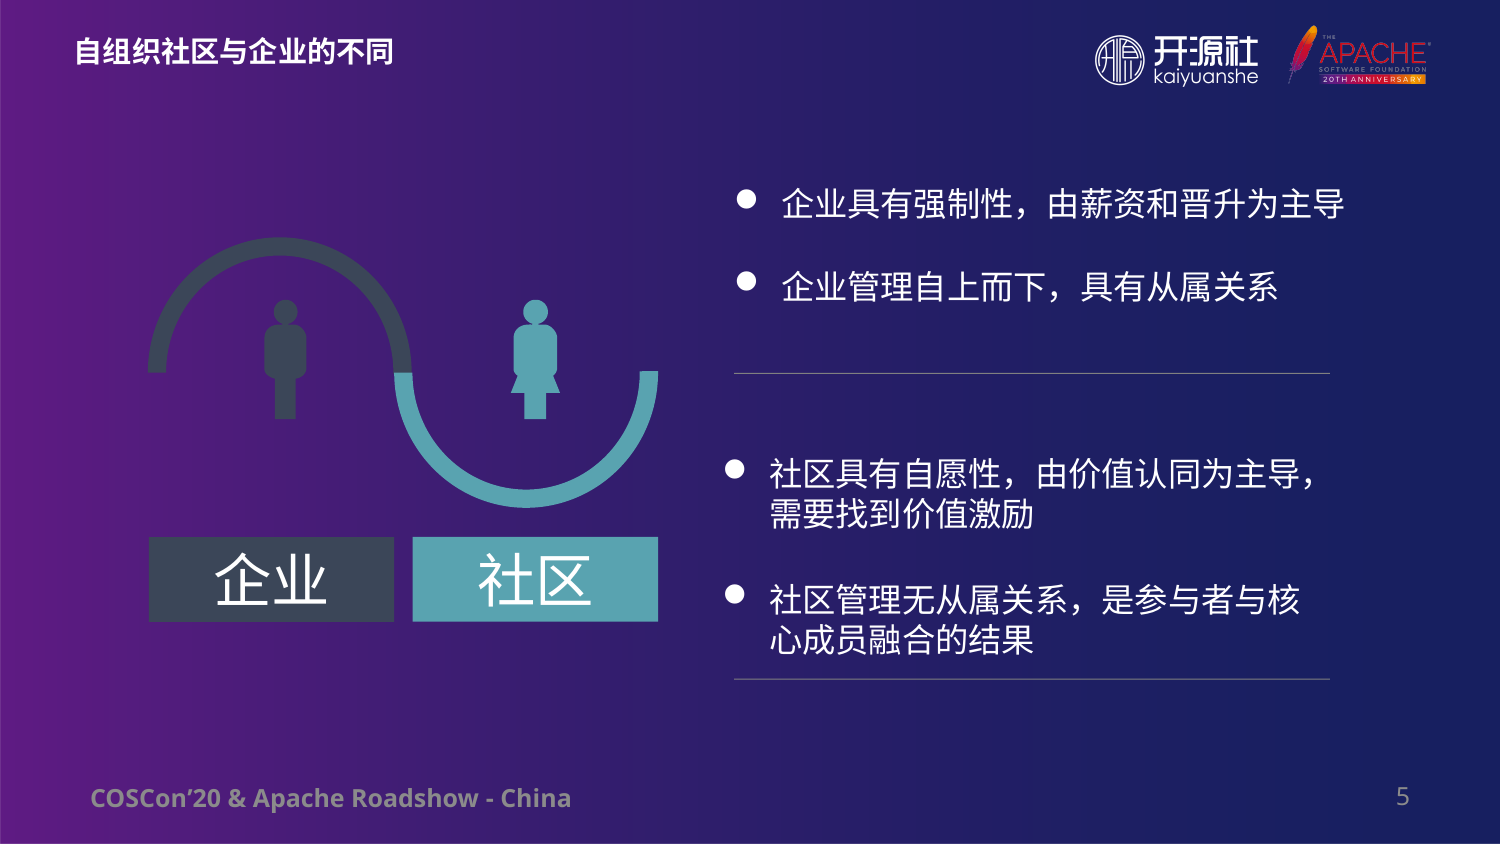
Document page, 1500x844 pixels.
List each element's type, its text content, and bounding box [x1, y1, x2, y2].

picture [0, 0, 1500, 844]
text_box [722, 183, 1376, 680]
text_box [147, 237, 659, 624]
slide_number 5 [1074, 774, 1425, 820]
title 自组织社区与企业的不同 [73, 21, 1074, 80]
